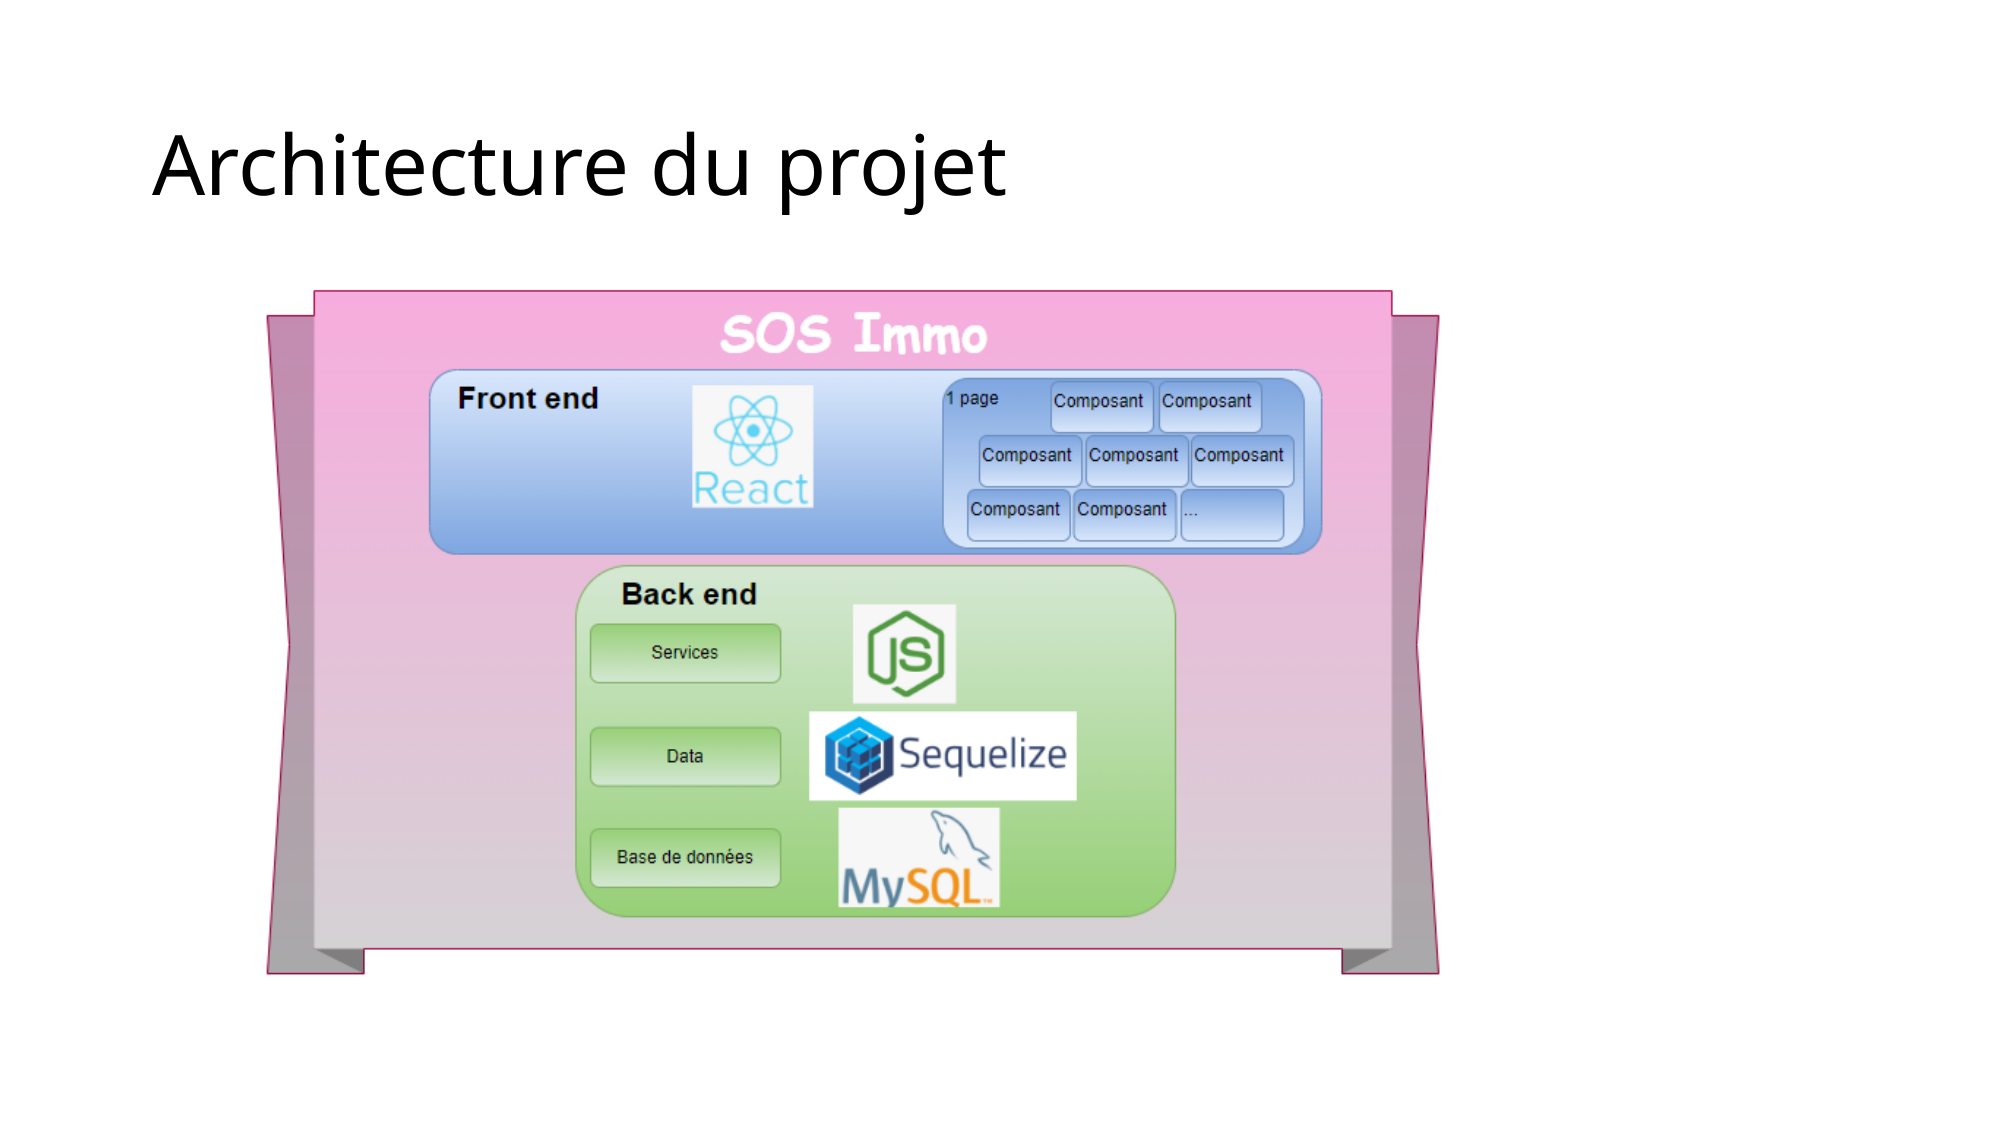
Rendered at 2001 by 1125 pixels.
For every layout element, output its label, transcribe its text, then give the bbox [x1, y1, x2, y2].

title Architecture du projet [137, 59, 1863, 278]
picture [264, 286, 1444, 979]
